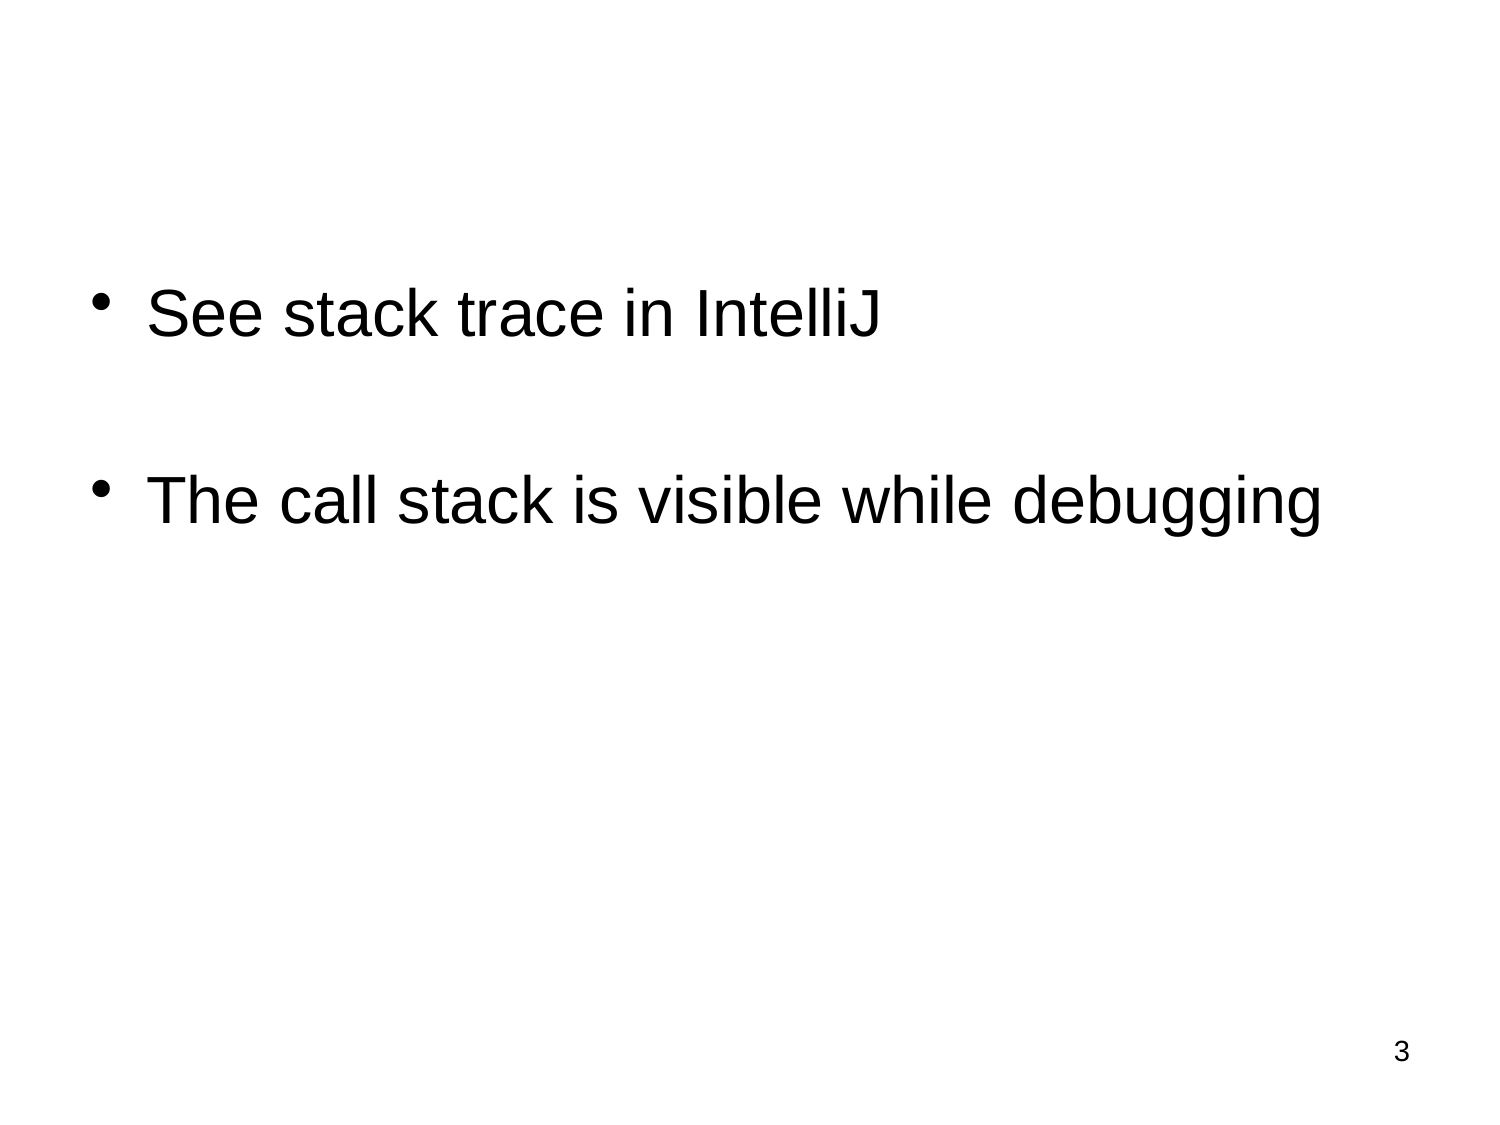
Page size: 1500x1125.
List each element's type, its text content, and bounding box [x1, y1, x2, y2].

slide_number 3 [1074, 1024, 1425, 1103]
list See stack trace in IntelliJ The call stack is visible while debugging [75, 262, 1425, 1005]
